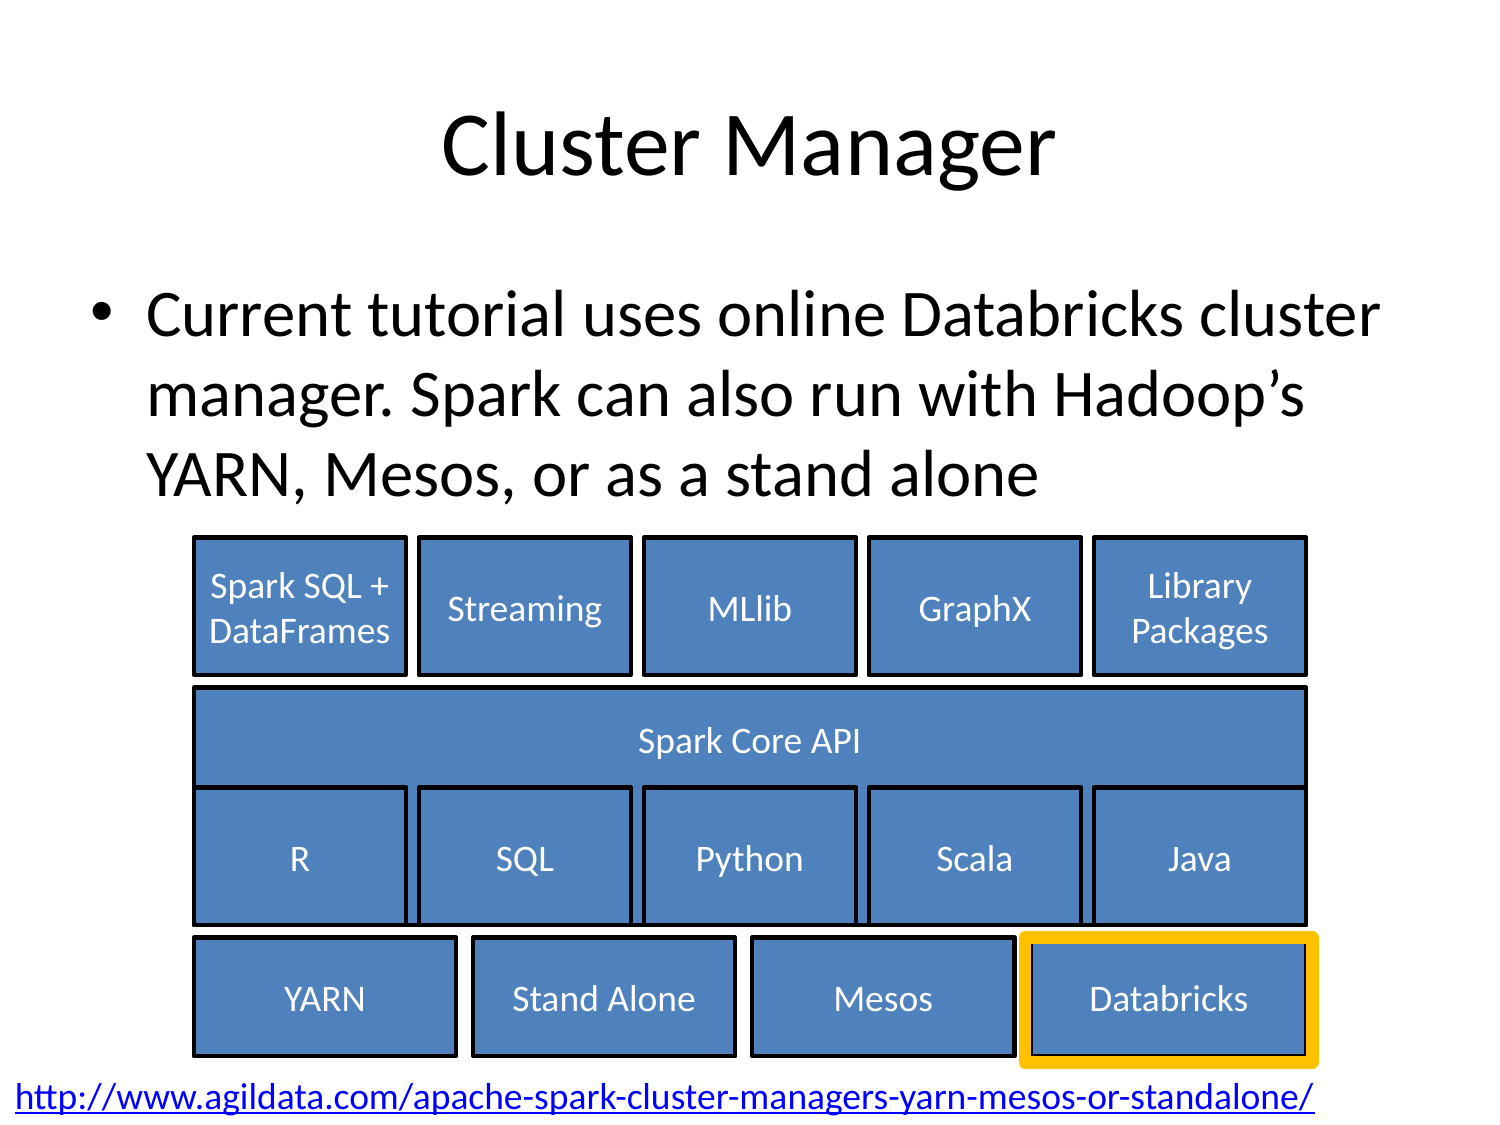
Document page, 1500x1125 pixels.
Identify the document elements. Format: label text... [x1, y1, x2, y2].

list Current tutorial uses online Databricks cluster manager. Spark can also run with Hadoop’s YARN, Mesos, or as a stand alone [75, 262, 1425, 1005]
title Cluster Manager [75, 45, 1425, 233]
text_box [193, 537, 1307, 1057]
text_box [1305, 935, 1314, 1065]
text_box http://www.agildata.com/apache-spark-cluster-managers-yarn-mesos-or-standalone/ [0, 1064, 1500, 1125]
